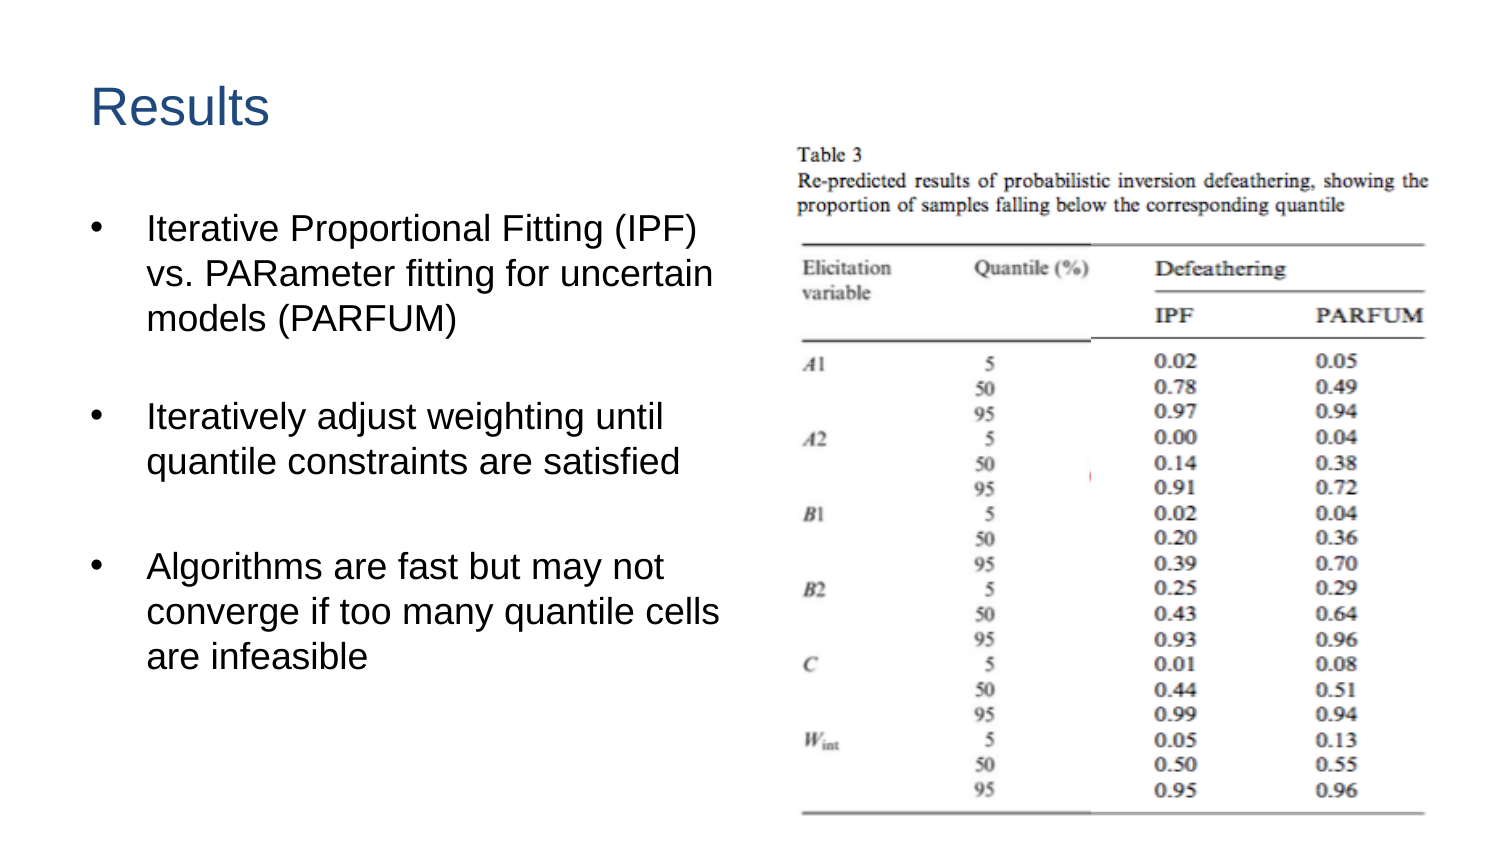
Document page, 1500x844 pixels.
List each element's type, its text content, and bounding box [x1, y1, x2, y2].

list Iterative Proportional Fitting (IPF) vs. PARameter fitting for uncertain models (PARFUM) Iteratively adjust weighting until quantile constraints are satisfied Algorithms are fast but may not converge if too many quantile cells are infeasible [75, 196, 750, 754]
title Results [75, 33, 1425, 175]
picture [787, 133, 1448, 828]
